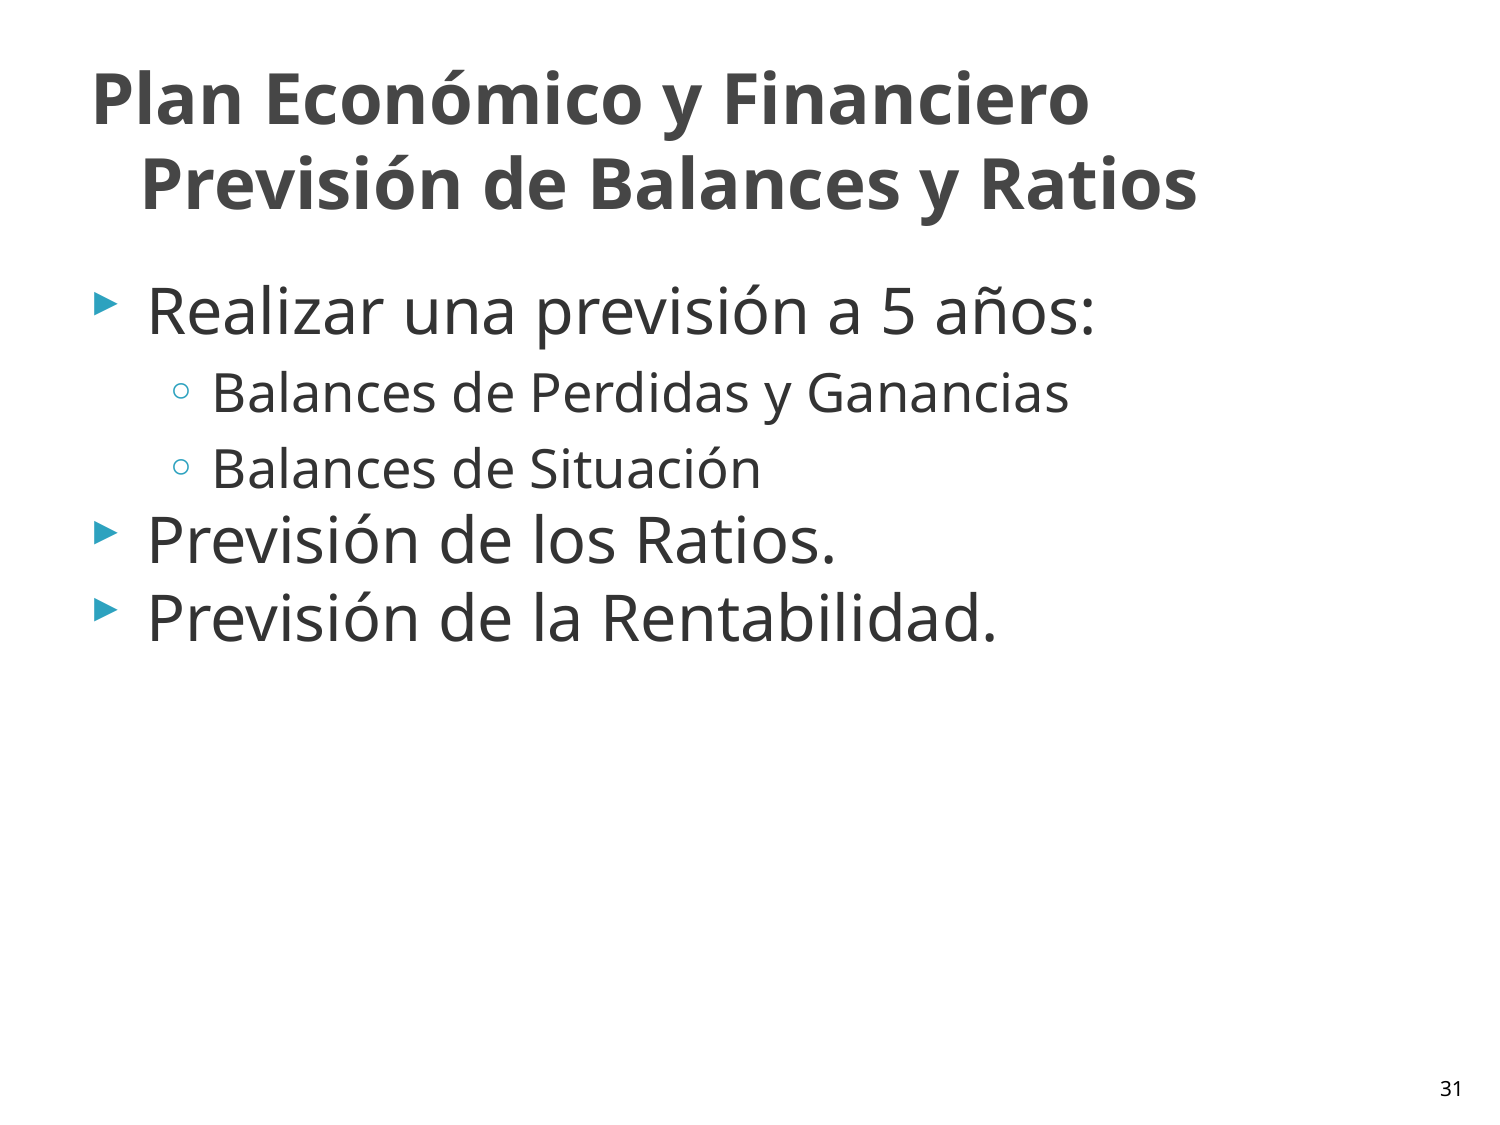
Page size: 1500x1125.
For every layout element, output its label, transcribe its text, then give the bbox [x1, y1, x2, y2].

slide_number 31 [1418, 1051, 1479, 1112]
list Realizar una previsión a 5 años: Balances de Perdidas y Ganancias Balances de Situación Previsión de los Ratios. Previsión de la Rentabilidad. [74, 262, 1426, 1006]
title Plan Económico y Financiero Previsión de Balances y Ratios [75, 45, 1425, 233]
